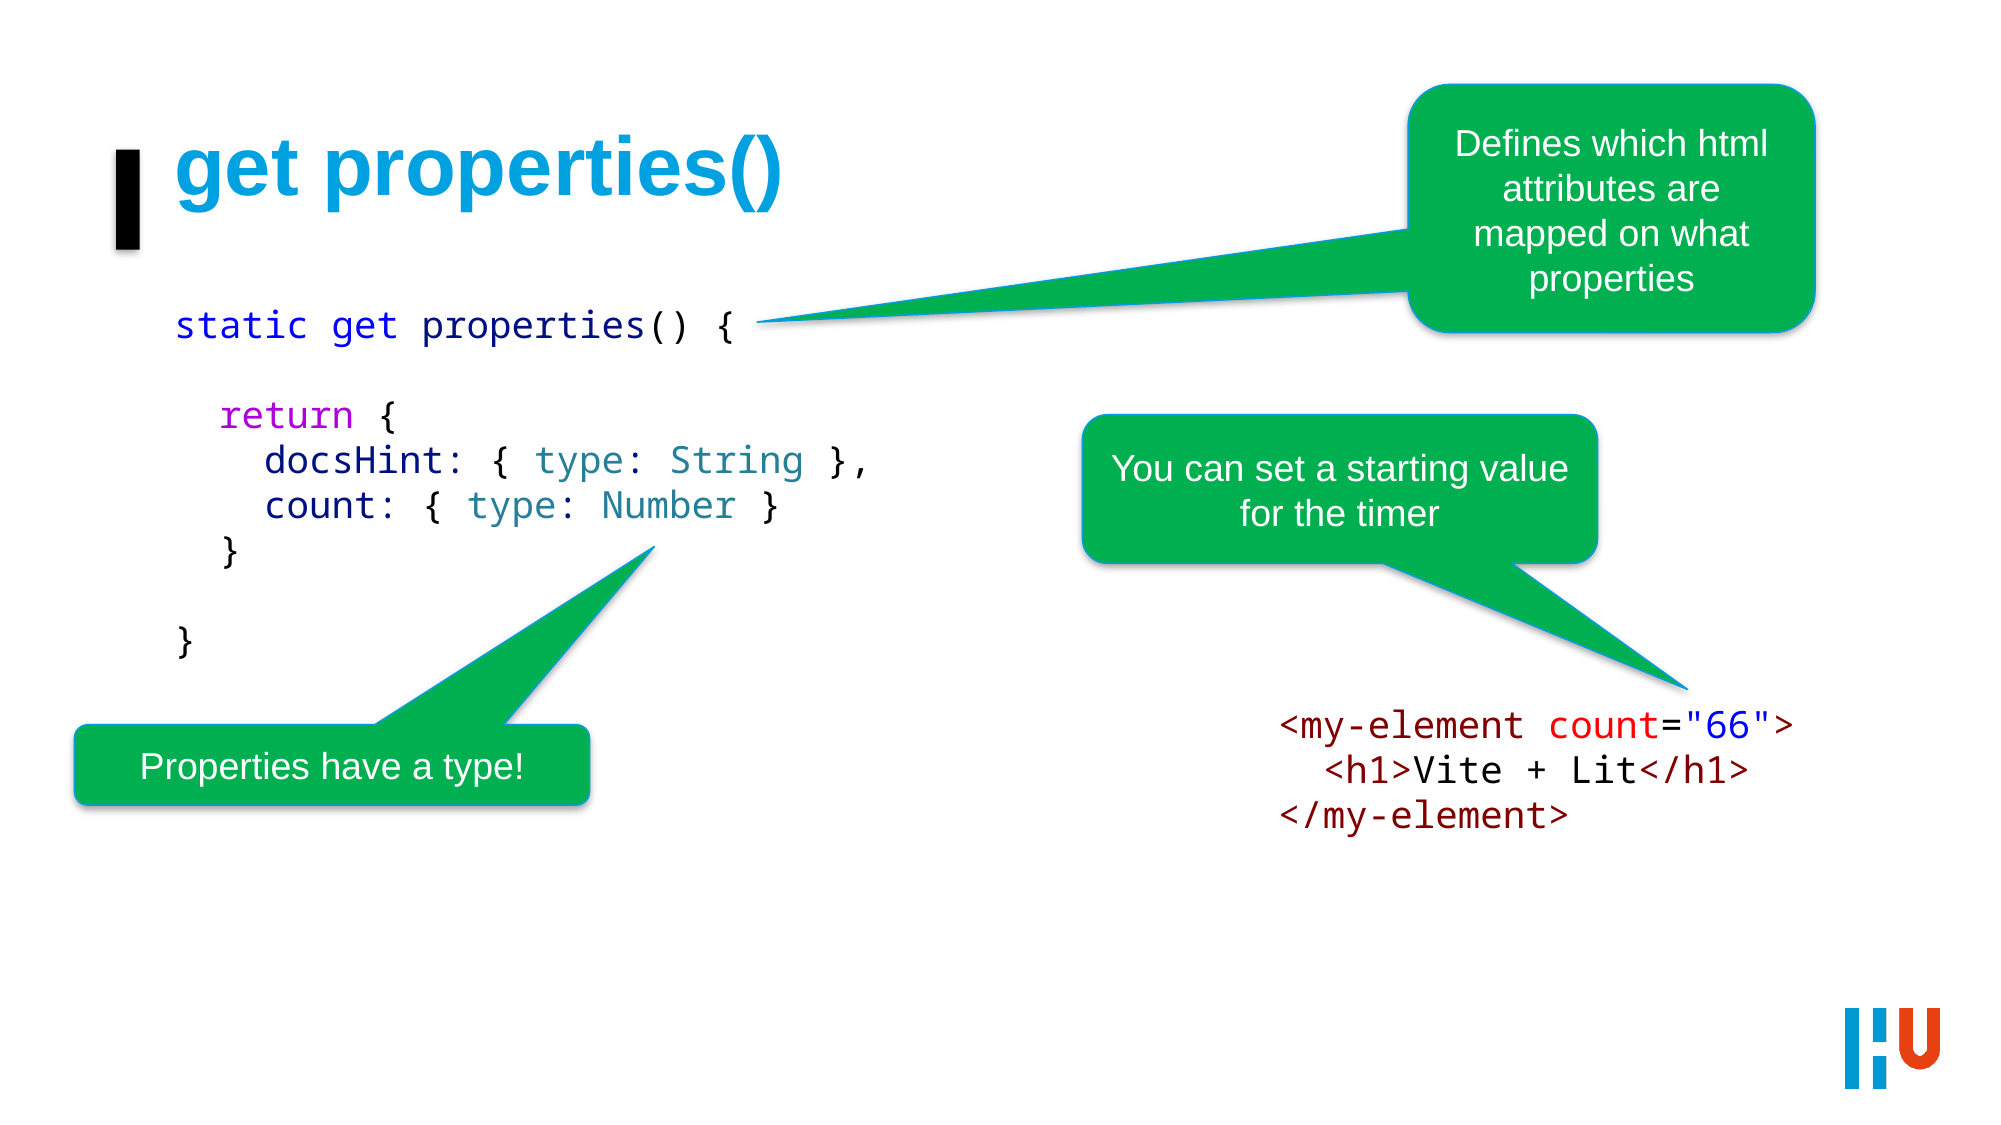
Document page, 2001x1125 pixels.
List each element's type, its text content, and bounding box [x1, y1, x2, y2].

text_box static get properties() { return { docsHint: { type: String }, count: { type: Number } } } [159, 293, 946, 669]
text_box Defines which html attributes are mapped on what properties [756, 83, 1816, 334]
title get properties() [159, 53, 1788, 271]
text_box Properties have a type! [73, 545, 655, 806]
text_box You can set a starting value for the timer [1081, 413, 1689, 691]
picture [1860, 1008, 1940, 1089]
text_box <my-element count="66"> <h1>Vite + Lit</h1> </my-element> [1263, 693, 1811, 889]
